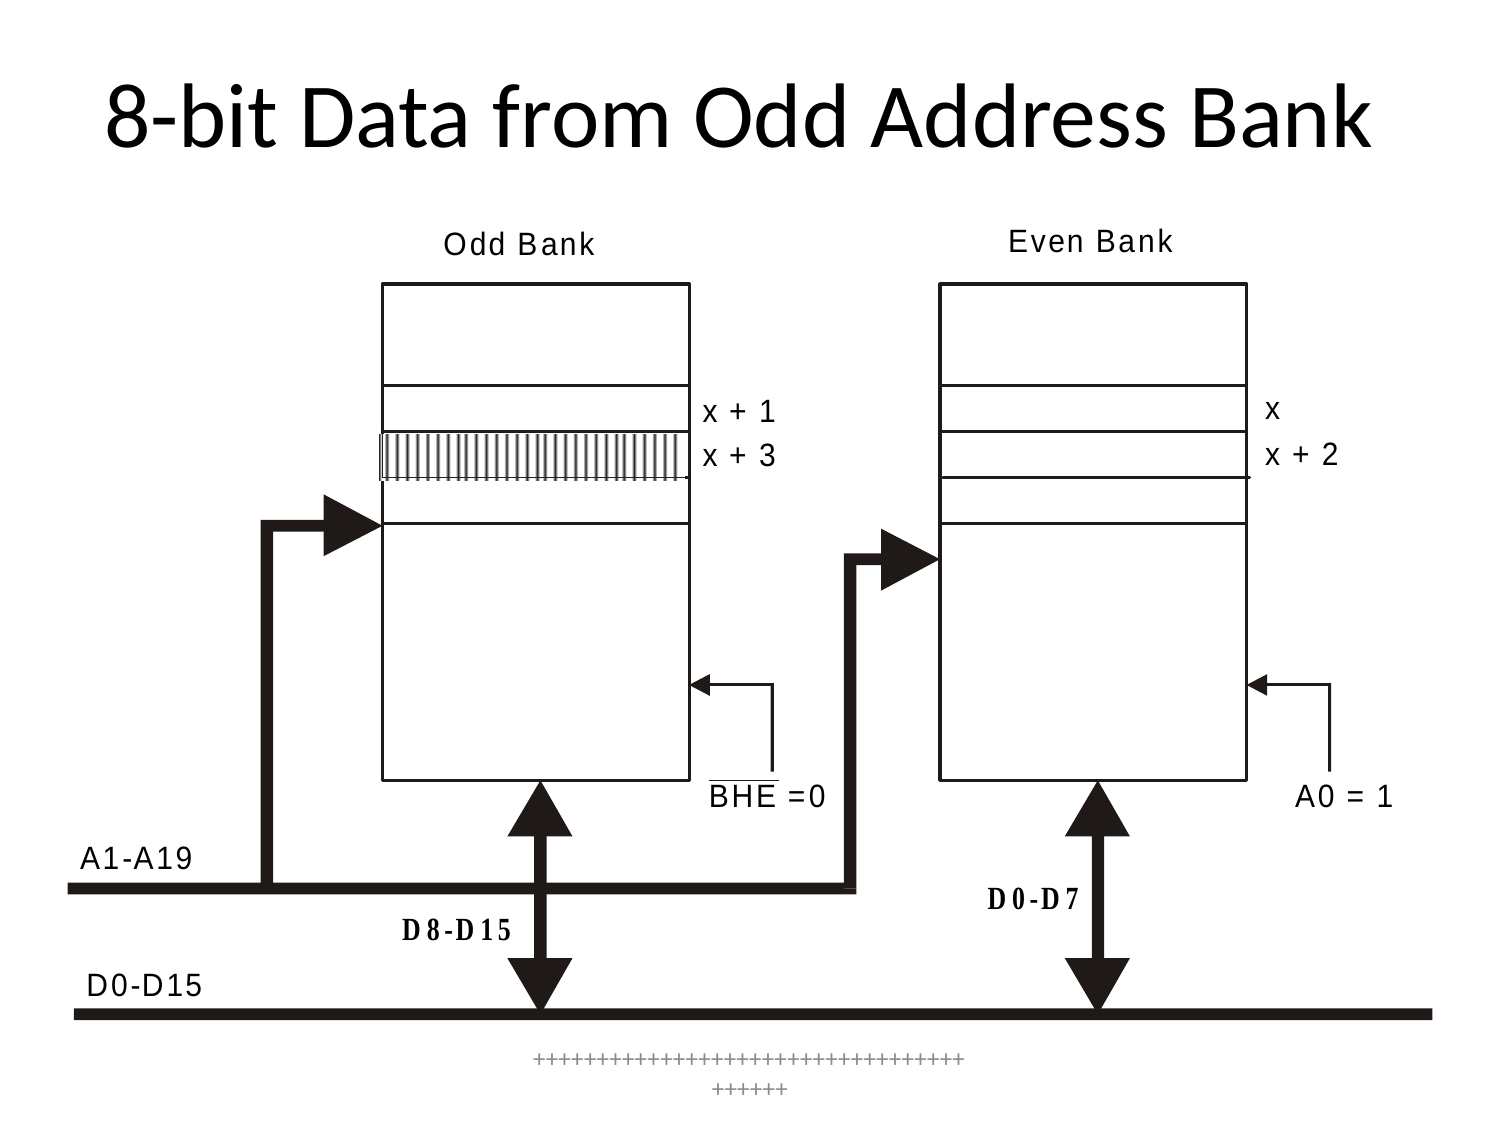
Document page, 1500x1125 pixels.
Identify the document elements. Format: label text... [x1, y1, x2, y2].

title 8-bit Data from Odd Address Bank [75, 45, 1425, 175]
footer ++++++++++++++++++++++++++++++++++++++++ [512, 1042, 988, 1103]
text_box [62, 224, 1438, 1026]
